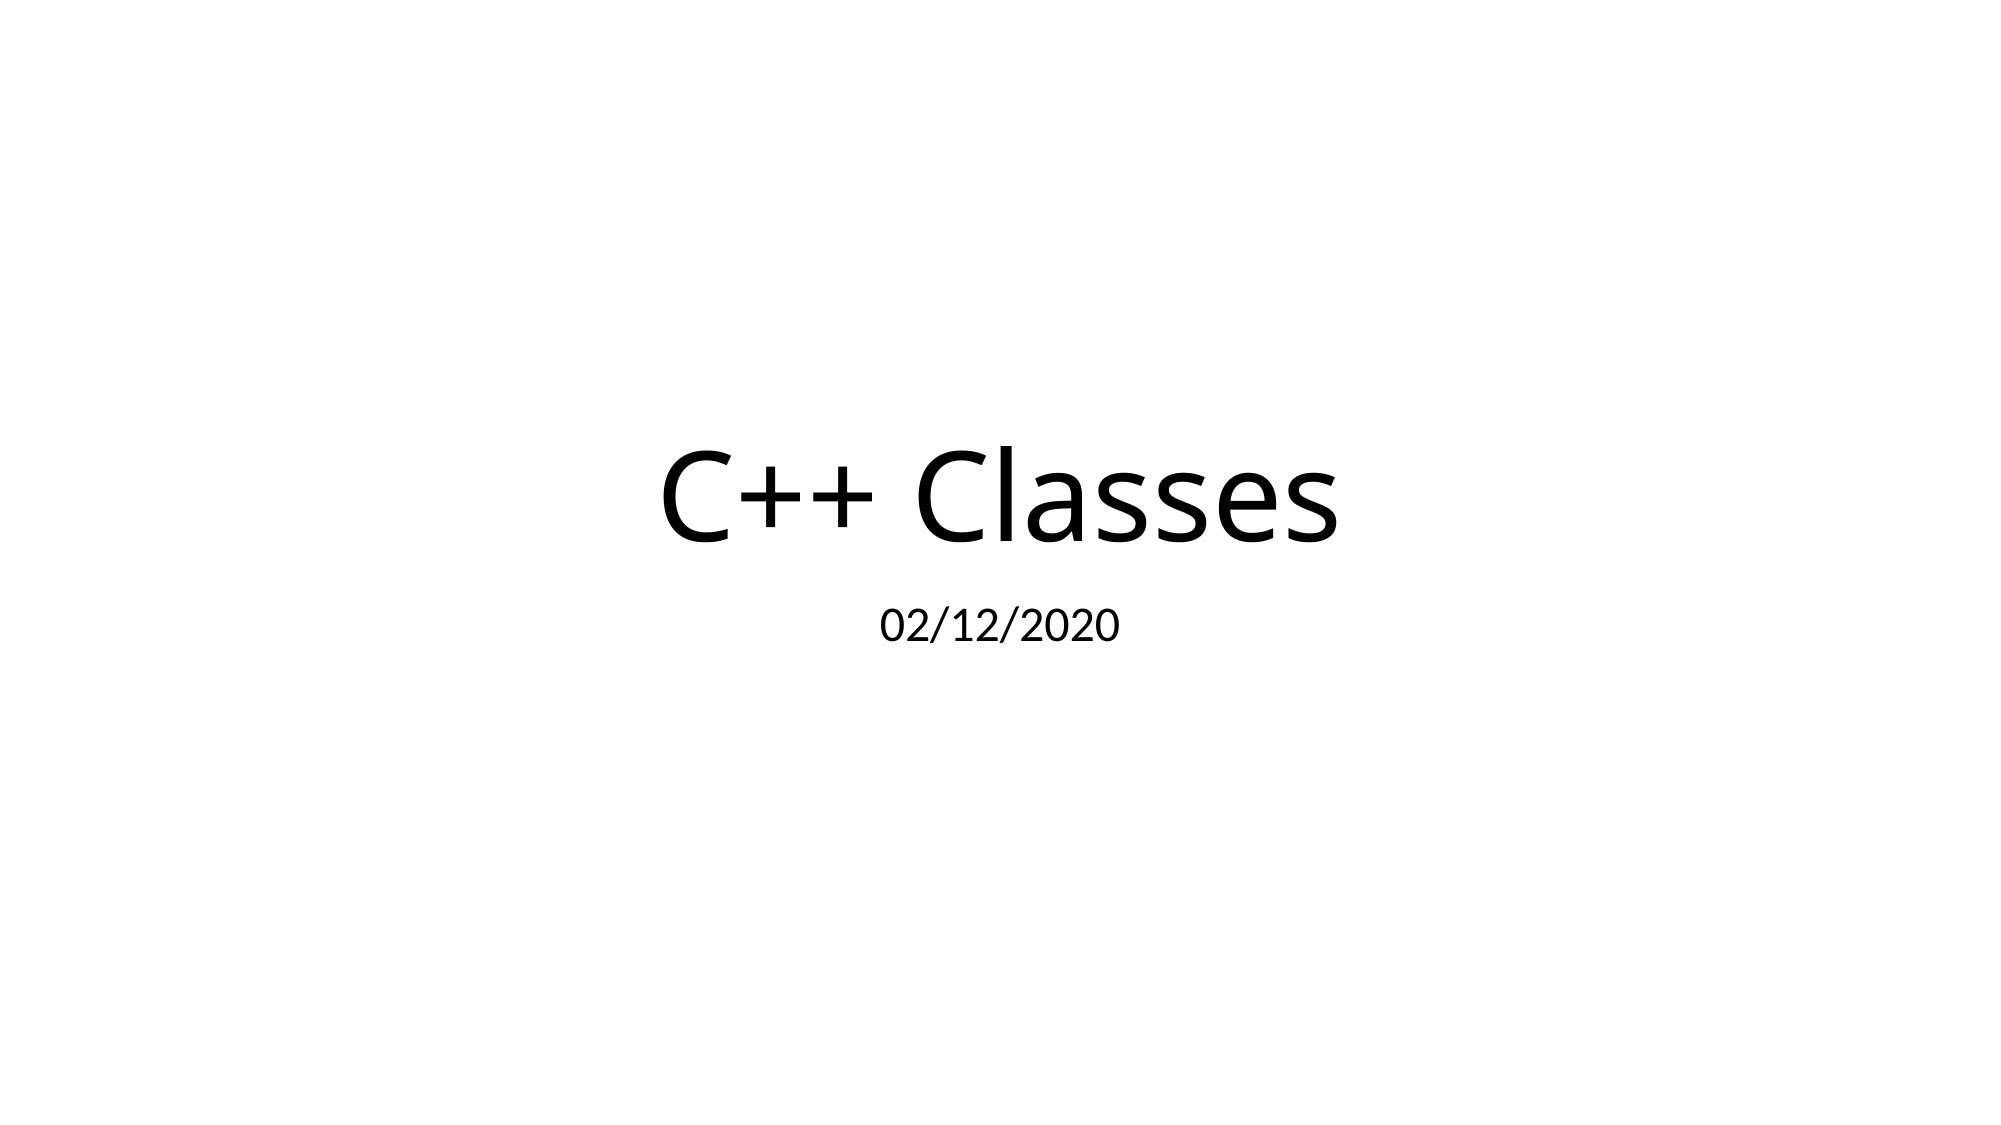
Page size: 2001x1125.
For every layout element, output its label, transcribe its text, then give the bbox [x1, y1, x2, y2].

subtitle 02/12/2020 [249, 590, 1750, 863]
title C++ Classes [249, 184, 1750, 576]
